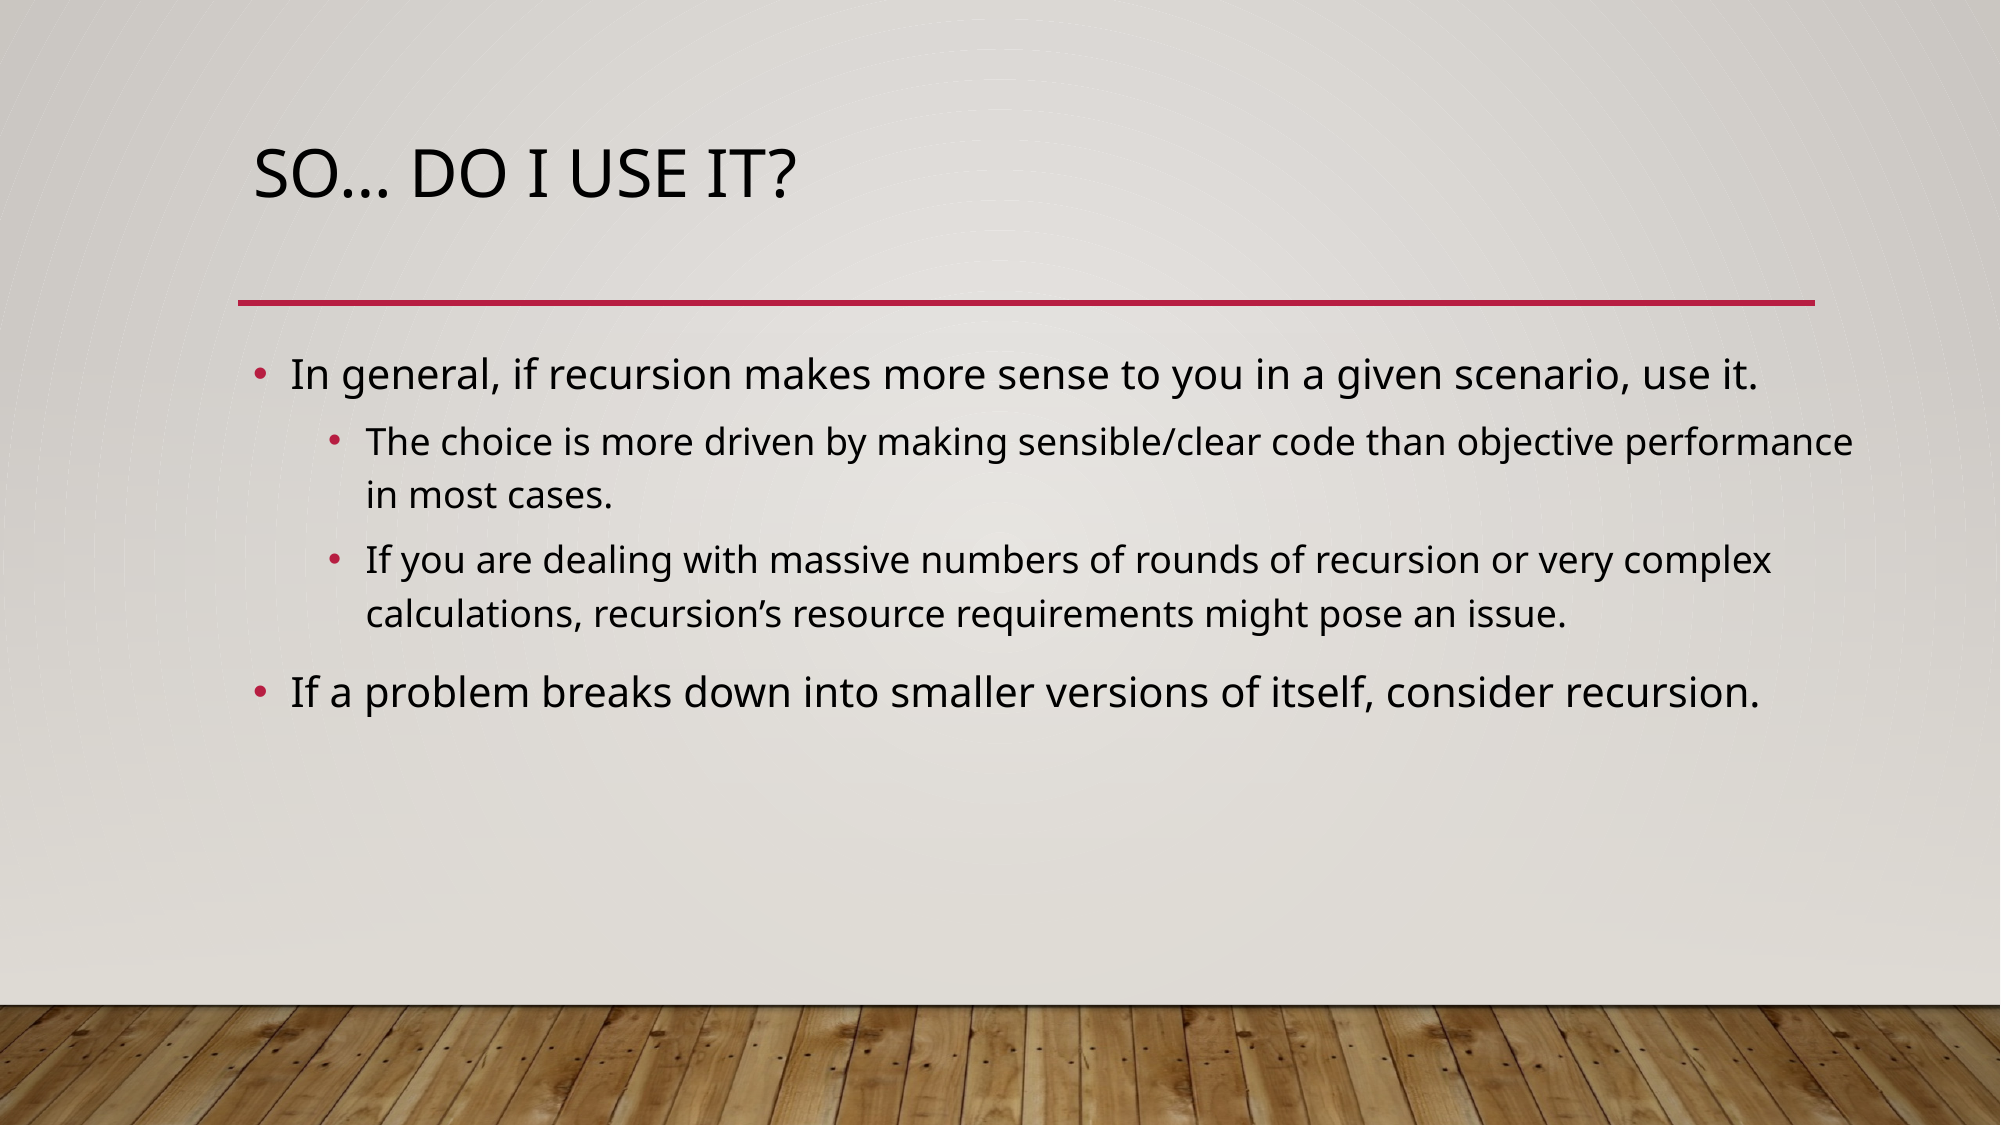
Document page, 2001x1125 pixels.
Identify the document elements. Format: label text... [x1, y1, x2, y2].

list In general, if recursion makes more sense to you in a given scenario, use it. The choice is more driven by making sensible/clear code than objective performance in most cases. If you are dealing with massive numbers of rounds of recursion or very complex calculations, recursion’s resource requirements might pose an issue. If a problem breaks down into smaller versions of itself, consider recursion. [238, 330, 1885, 897]
picture [0, 1005, 2000, 1125]
title So… Do I use it? [238, 131, 1814, 305]
